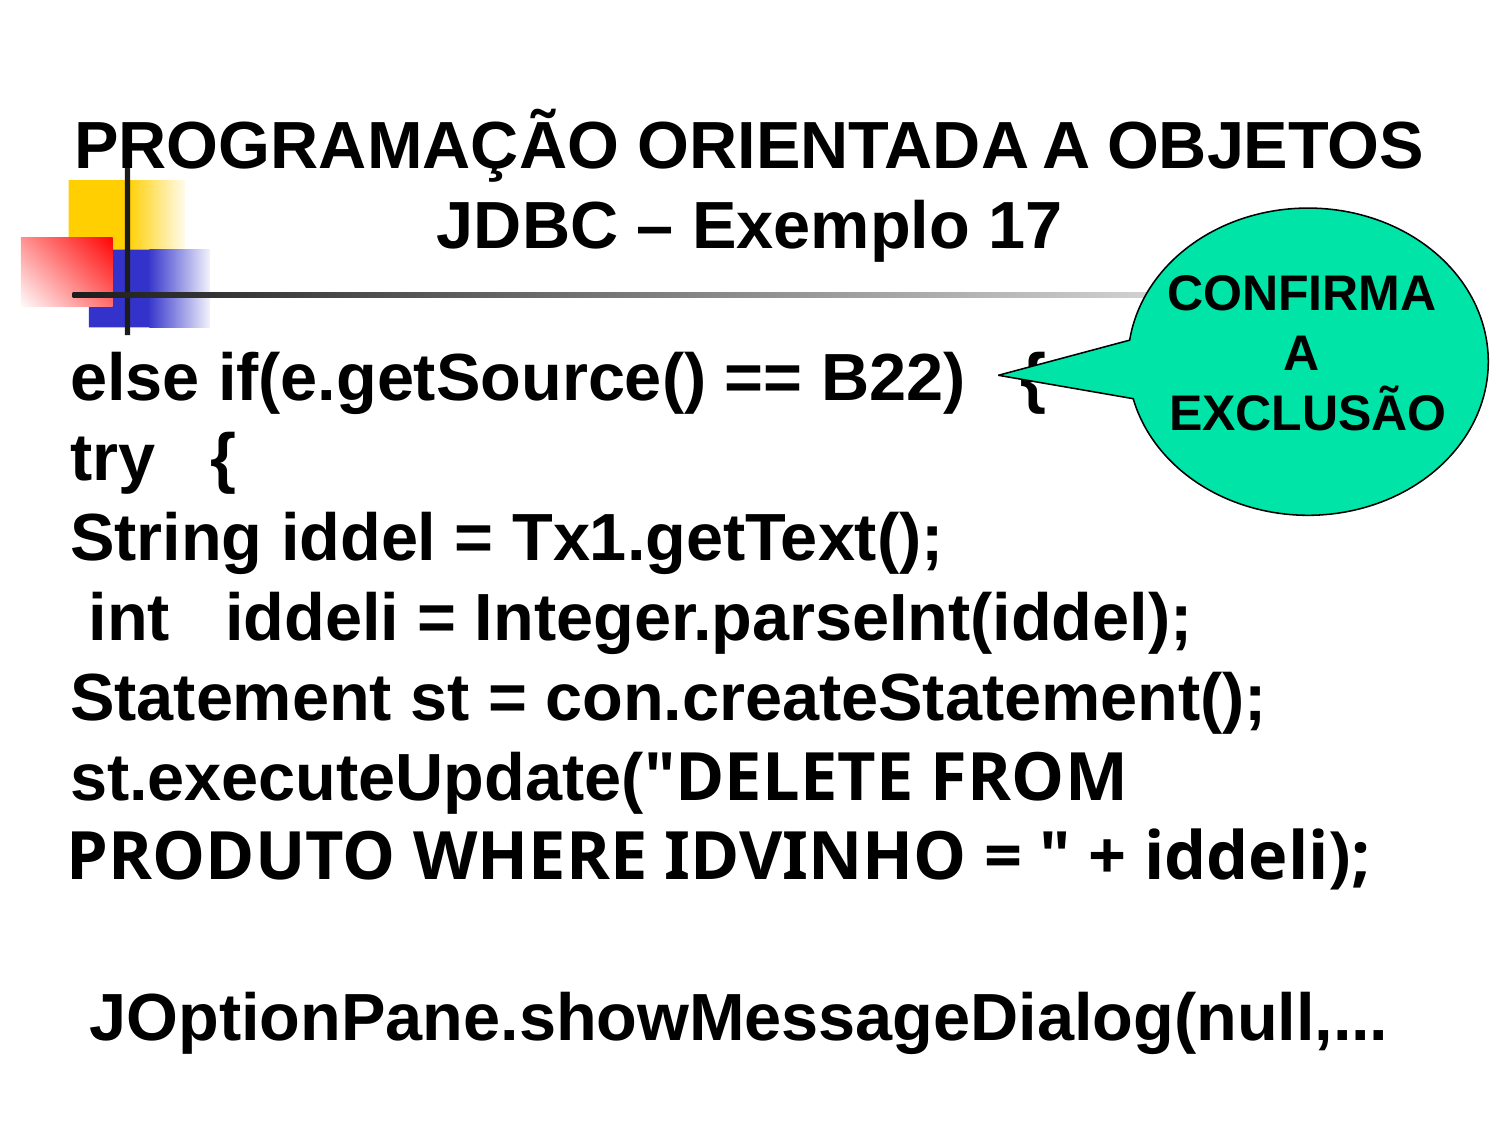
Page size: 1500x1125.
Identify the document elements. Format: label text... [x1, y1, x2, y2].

text_box PROGRAMAÇÃO ORIENTADA A OBJETOS JDBC – Exemplo 17 [0, 94, 1500, 270]
text_box else if(e.getSource() == B22) { try { String iddel = Tx1.getText(); int iddeli = Integer.parseInt(iddel); Statement st = con.createStatement(); st.executeUpdate("DELETE FROM PRODUTO WHERE IDVINHO = " + iddeli); JOptionPane.showMessageDialog(null,... [0, 326, 1500, 1061]
text_box CONFIRMA A EXCLUSÃO [998, 270, 1489, 516]
